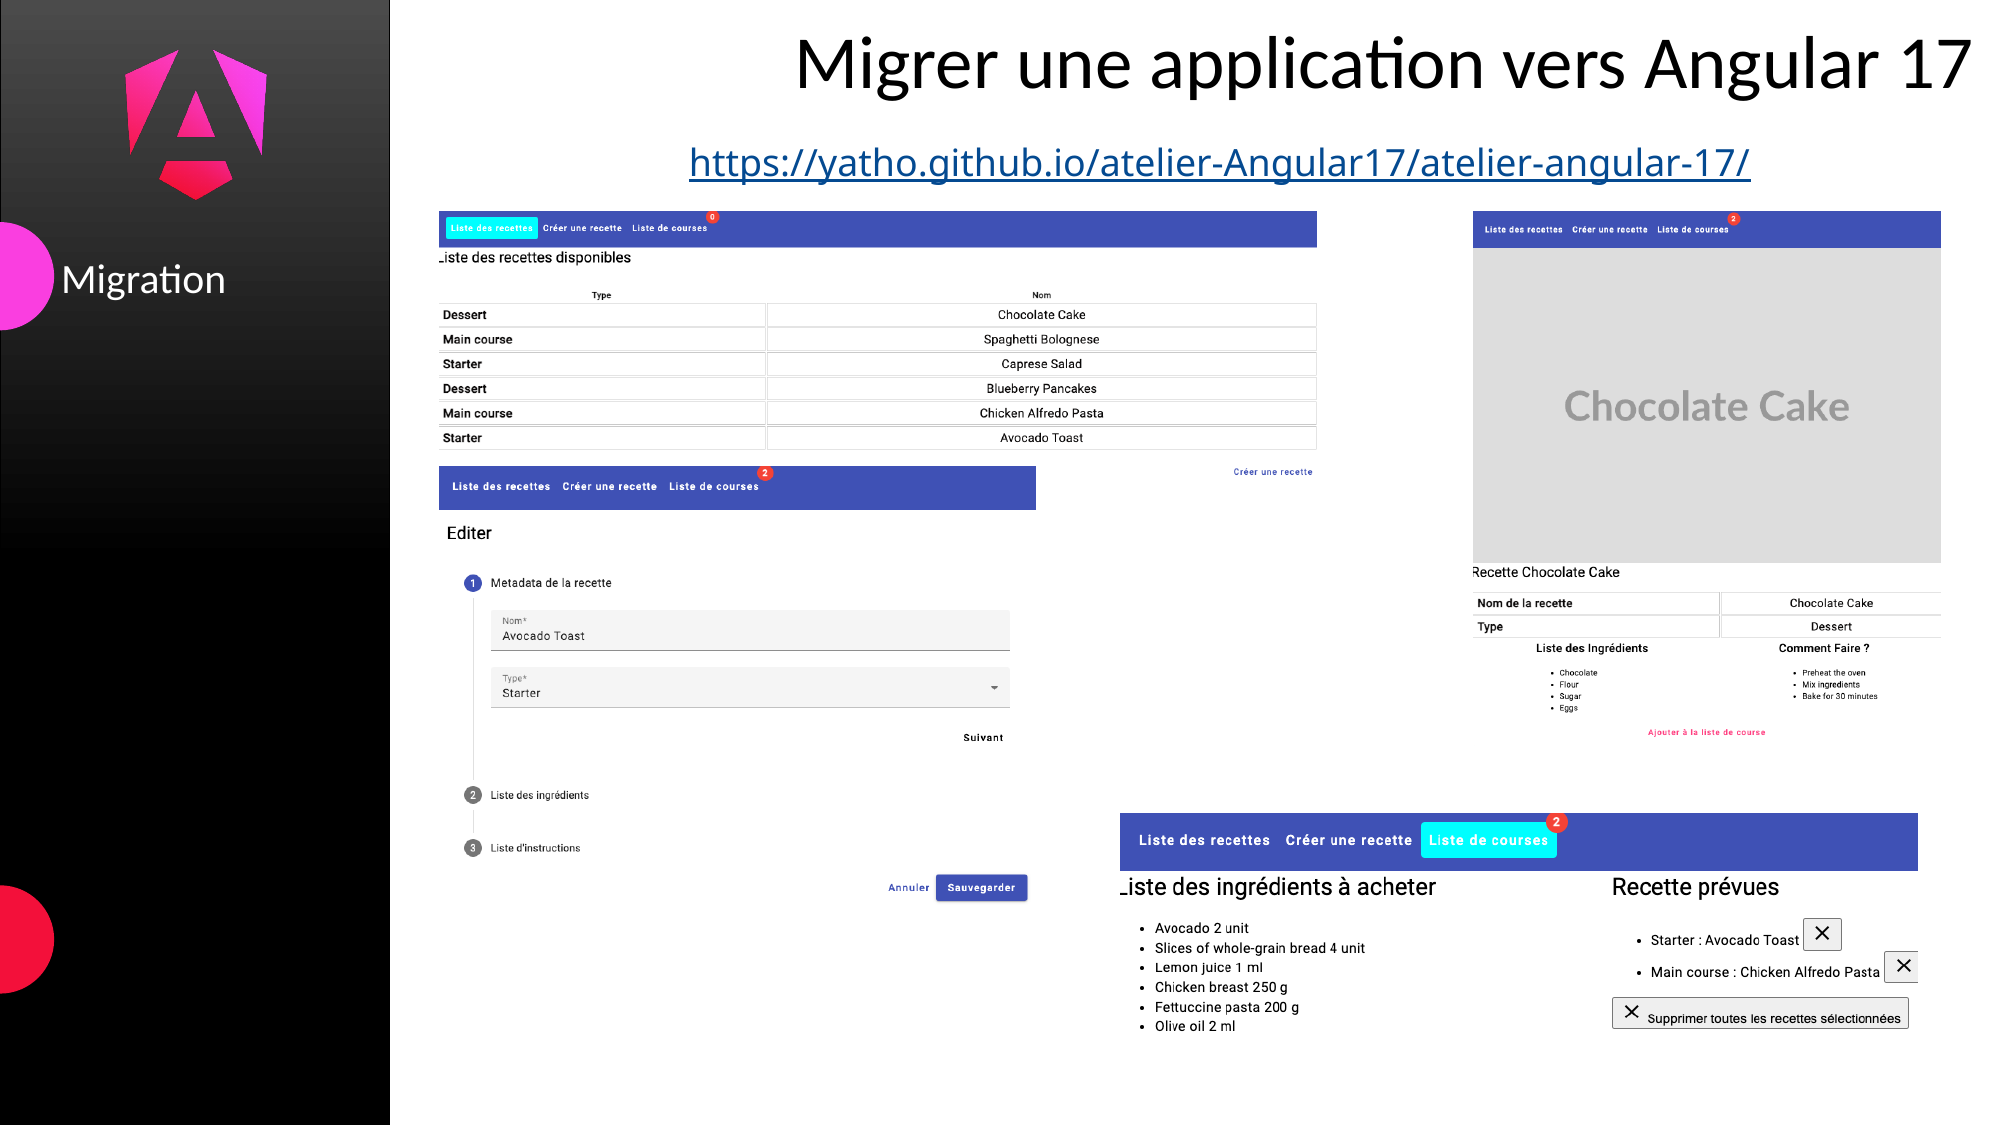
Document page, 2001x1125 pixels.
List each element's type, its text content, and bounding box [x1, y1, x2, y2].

text_box [0, 885, 55, 994]
text_box https://yatho.github.io/atelier-Angular17/atelier-angular-17/ [674, 131, 1775, 198]
text_box Migration [46, 244, 328, 309]
picture [1473, 211, 1941, 746]
text_box [0, 0, 390, 1125]
picture [439, 211, 1317, 924]
text_box Migrer une application vers Angular 17 [779, 5, 2000, 111]
picture [1120, 812, 1918, 1066]
picture [104, 21, 286, 231]
text_box [0, 222, 55, 331]
